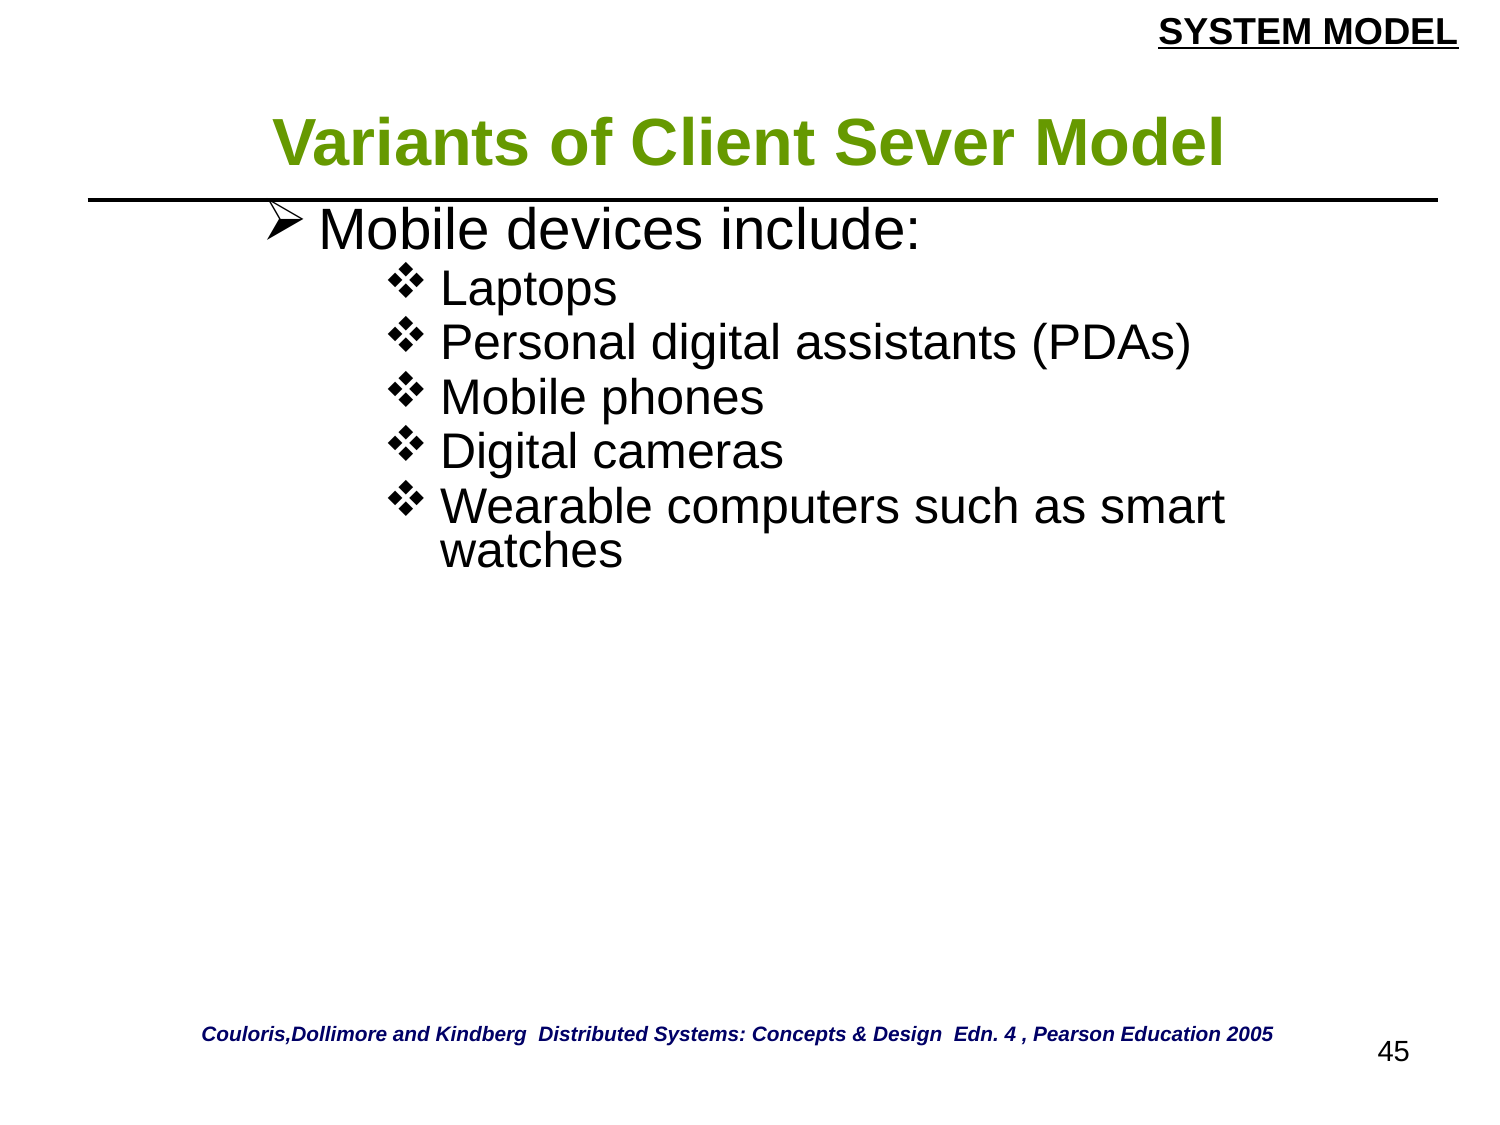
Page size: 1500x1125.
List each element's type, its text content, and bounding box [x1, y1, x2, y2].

table_header Mobile devices include: Laptops Personal digital assistants (PDAs) Mobile phones Digital cameras Wearable computers such as smart watches [88, 202, 1438, 609]
slide_number 45 [1074, 1024, 1426, 1103]
text_box Couloris,Dollimore and Kindberg Distributed Systems: Concepts & Design Edn. 4 , Pearson Education 2005 [99, 1012, 1375, 1090]
text_box SYSTEM MODEL [1143, 0, 1484, 60]
title Variants of Client Sever Model [74, 37, 1426, 241]
